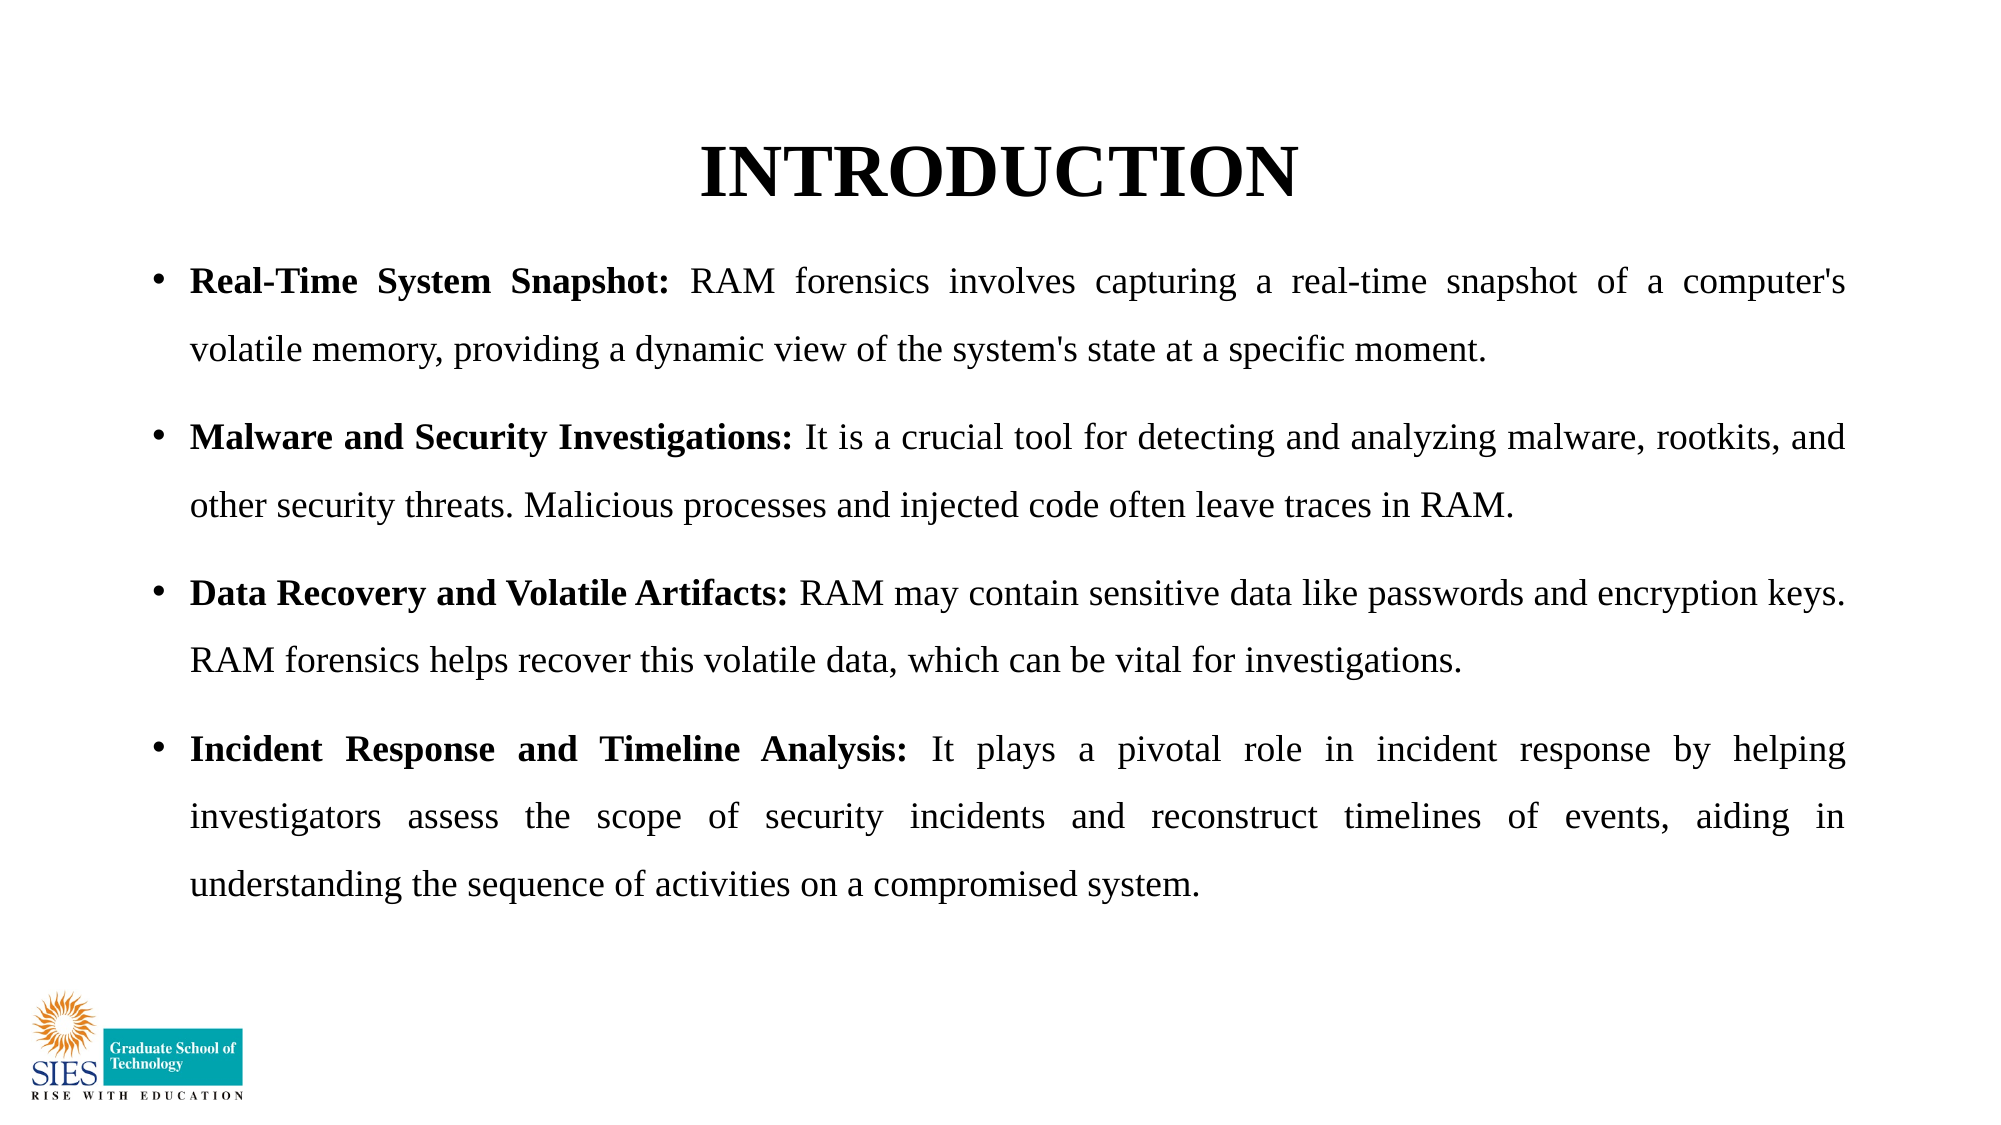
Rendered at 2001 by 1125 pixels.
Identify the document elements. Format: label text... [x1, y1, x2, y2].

list Real-Time System Snapshot: RAM forensics involves capturing a real-time snapshot of a computer's volatile memory, providing a dynamic view of the system's state at a specific moment. Malware and Security Investigations: It is a crucial tool for detecting and analyzing malware, rootkits, and other security threats. Malicious processes and injected code often leave traces in RAM. Data Recovery and Volatile Artifacts: RAM may contain sensitive data like passwords and encryption keys. RAM forensics helps recover this volatile data, which can be vital for investigations. Incident Response and Timeline Analysis: It plays a pivotal role in incident response by helping investigators assess the scope of security incidents and reconstruct timelines of events, aiding in understanding the sequence of activities on a compromised system. [137, 226, 1863, 1014]
title INTRODUCTION [137, 59, 1863, 226]
picture [31, 989, 244, 1102]
